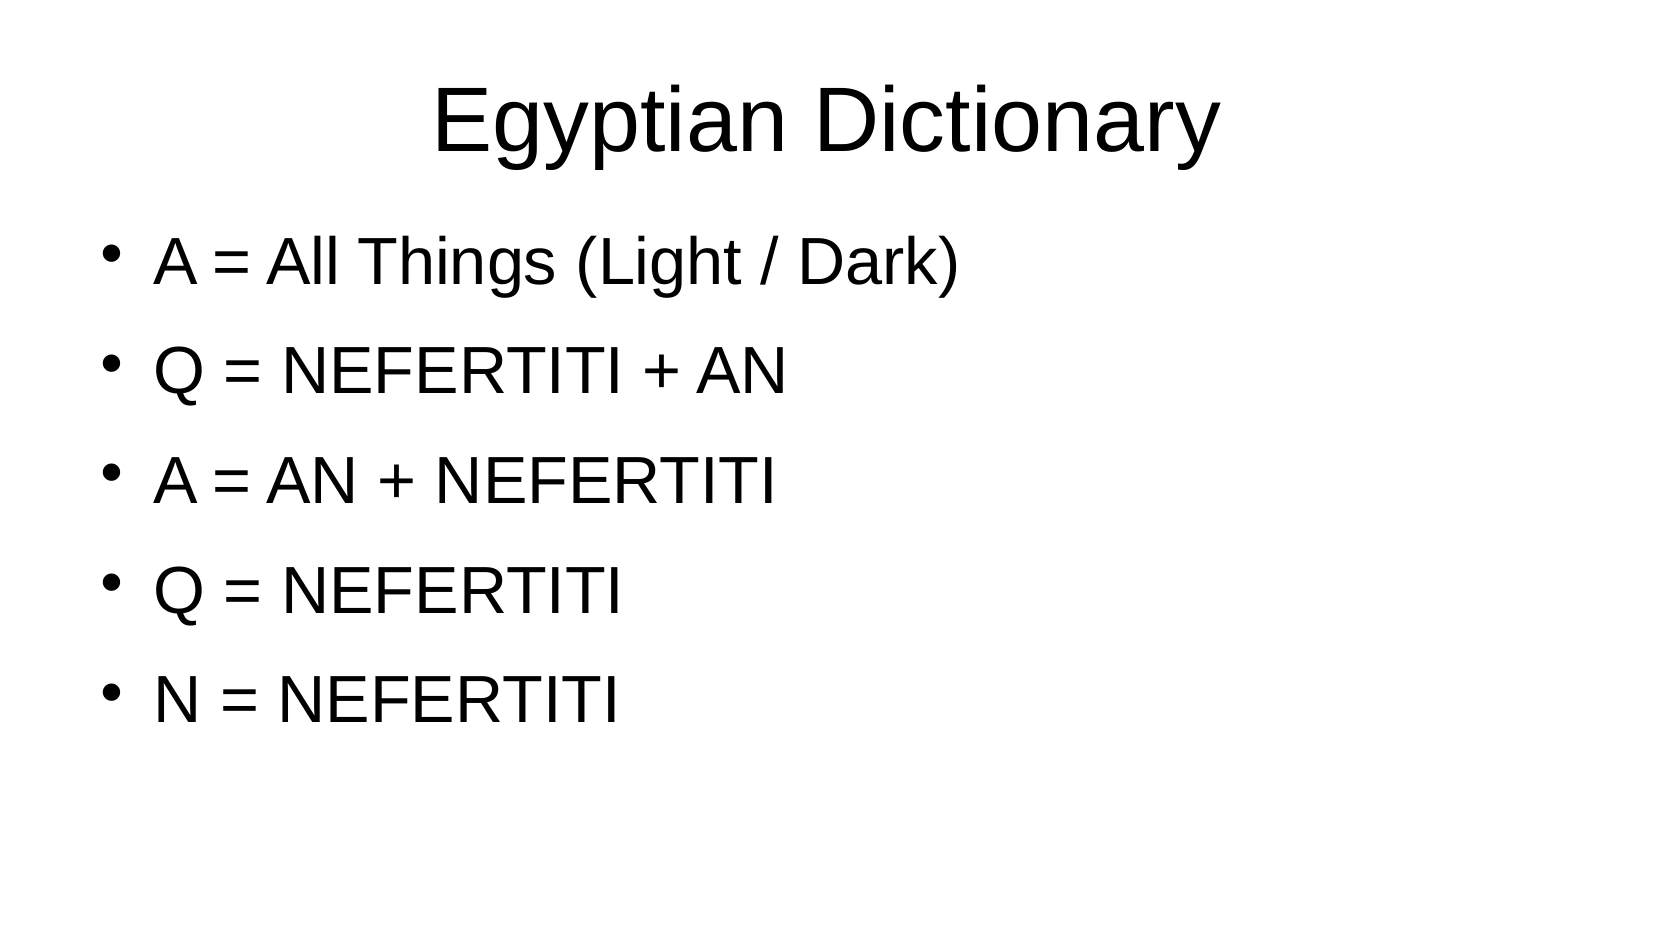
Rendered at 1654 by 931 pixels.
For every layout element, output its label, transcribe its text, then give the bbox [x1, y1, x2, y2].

text_box Egyptian Dictionary [82, 59, 1571, 170]
text_box A = All Things (Light / Dark) Q = NEFERTITI + AN A = AN + NEFERTITI Q = NEFERTITI N = NEFERTITI [82, 217, 1571, 757]
